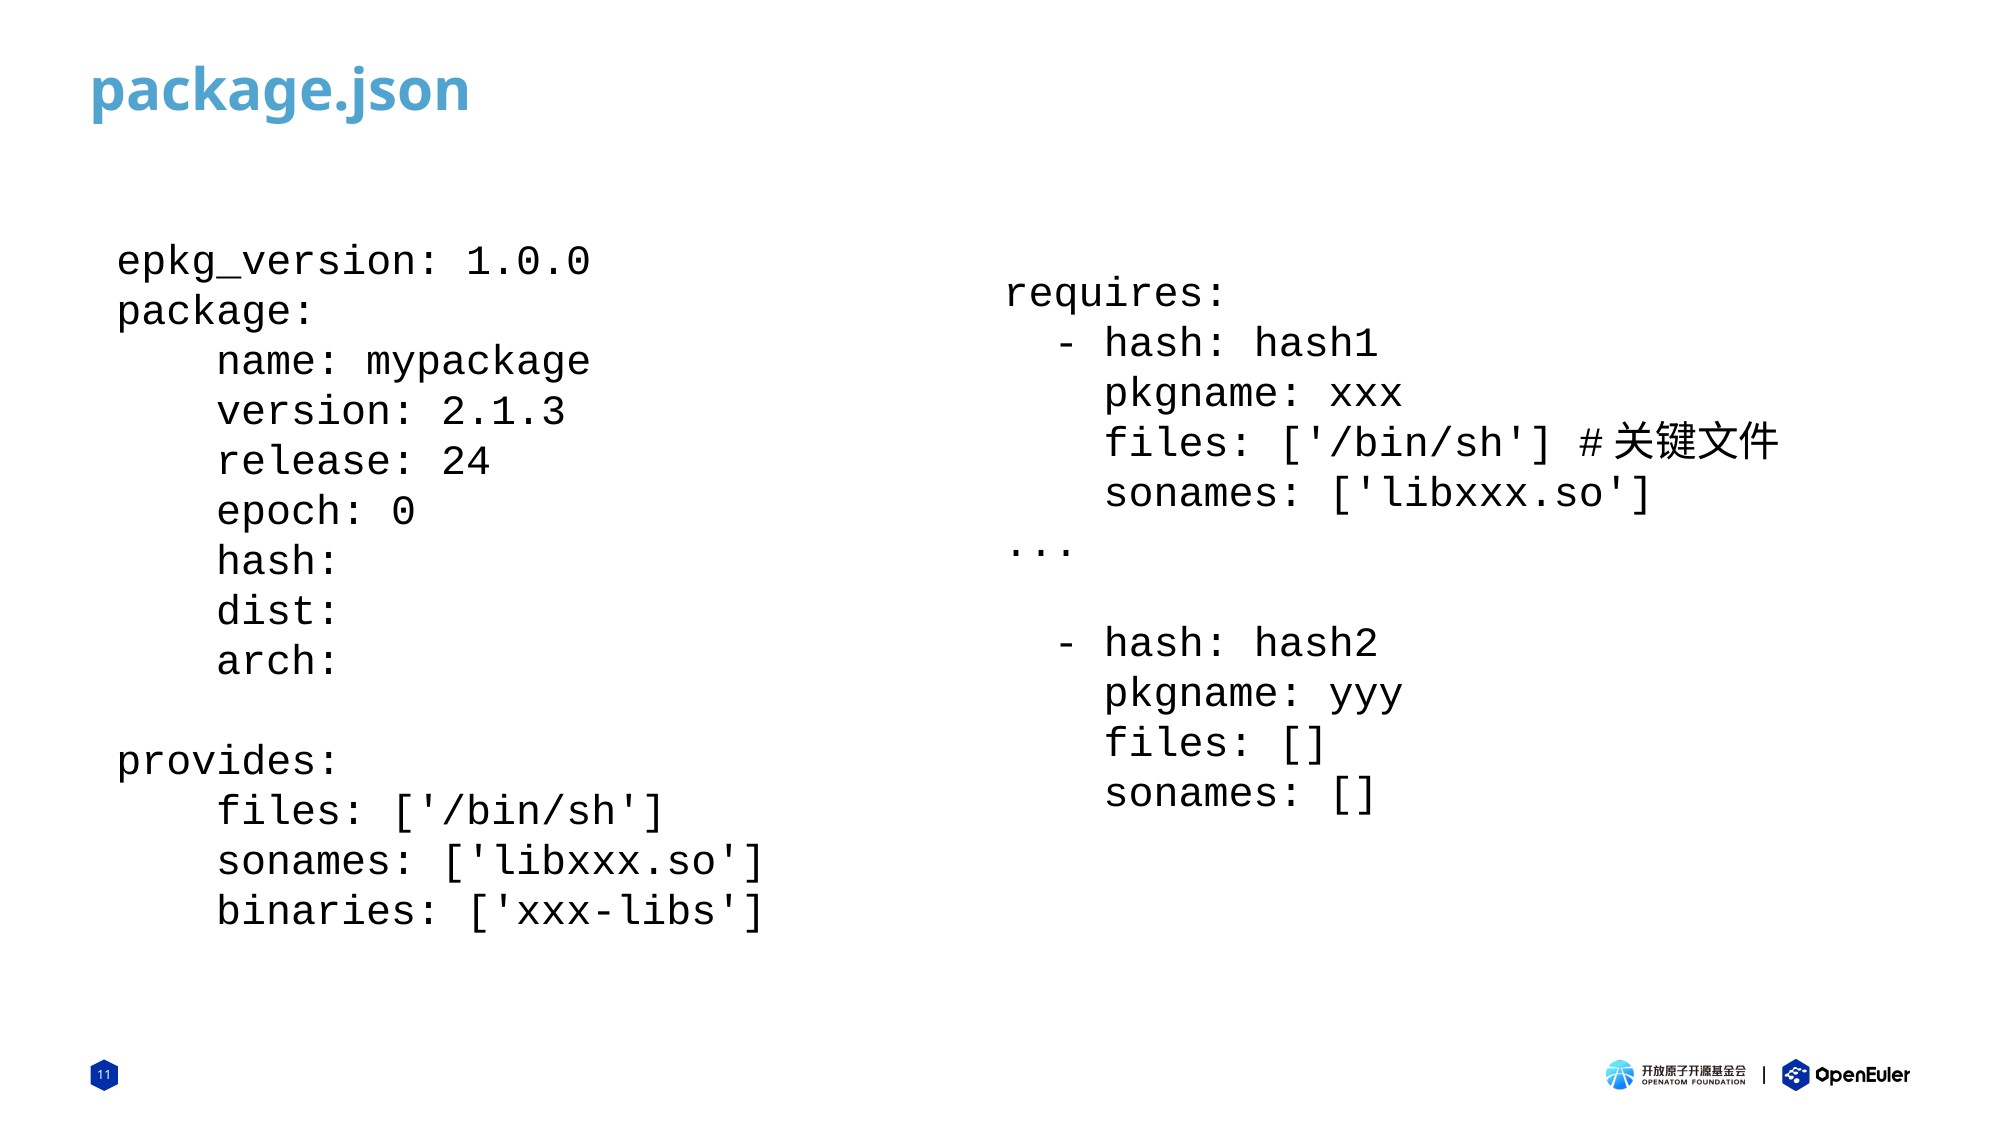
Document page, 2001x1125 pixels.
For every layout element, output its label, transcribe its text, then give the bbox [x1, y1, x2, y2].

text_box requires: - hash: hash1 pkgname: xxx files: ['/bin/sh'] #关键文件 sonames: ['libxxx.so'] ... - hash: hash2 pkgname: yyy files: [] sonames: [] [988, 207, 1989, 823]
picture [1606, 1059, 1910, 1091]
text_box epkg_version: 1.0.0 package: name: mypackage version: 2.1.3 release: 24 epoch: 0 hash: dist: arch: provides: files: ['/bin/sh'] sonames: ['libxxx.so'] binaries: ['xxx-libs'] [101, 224, 1102, 991]
title package.json [74, 33, 1926, 141]
